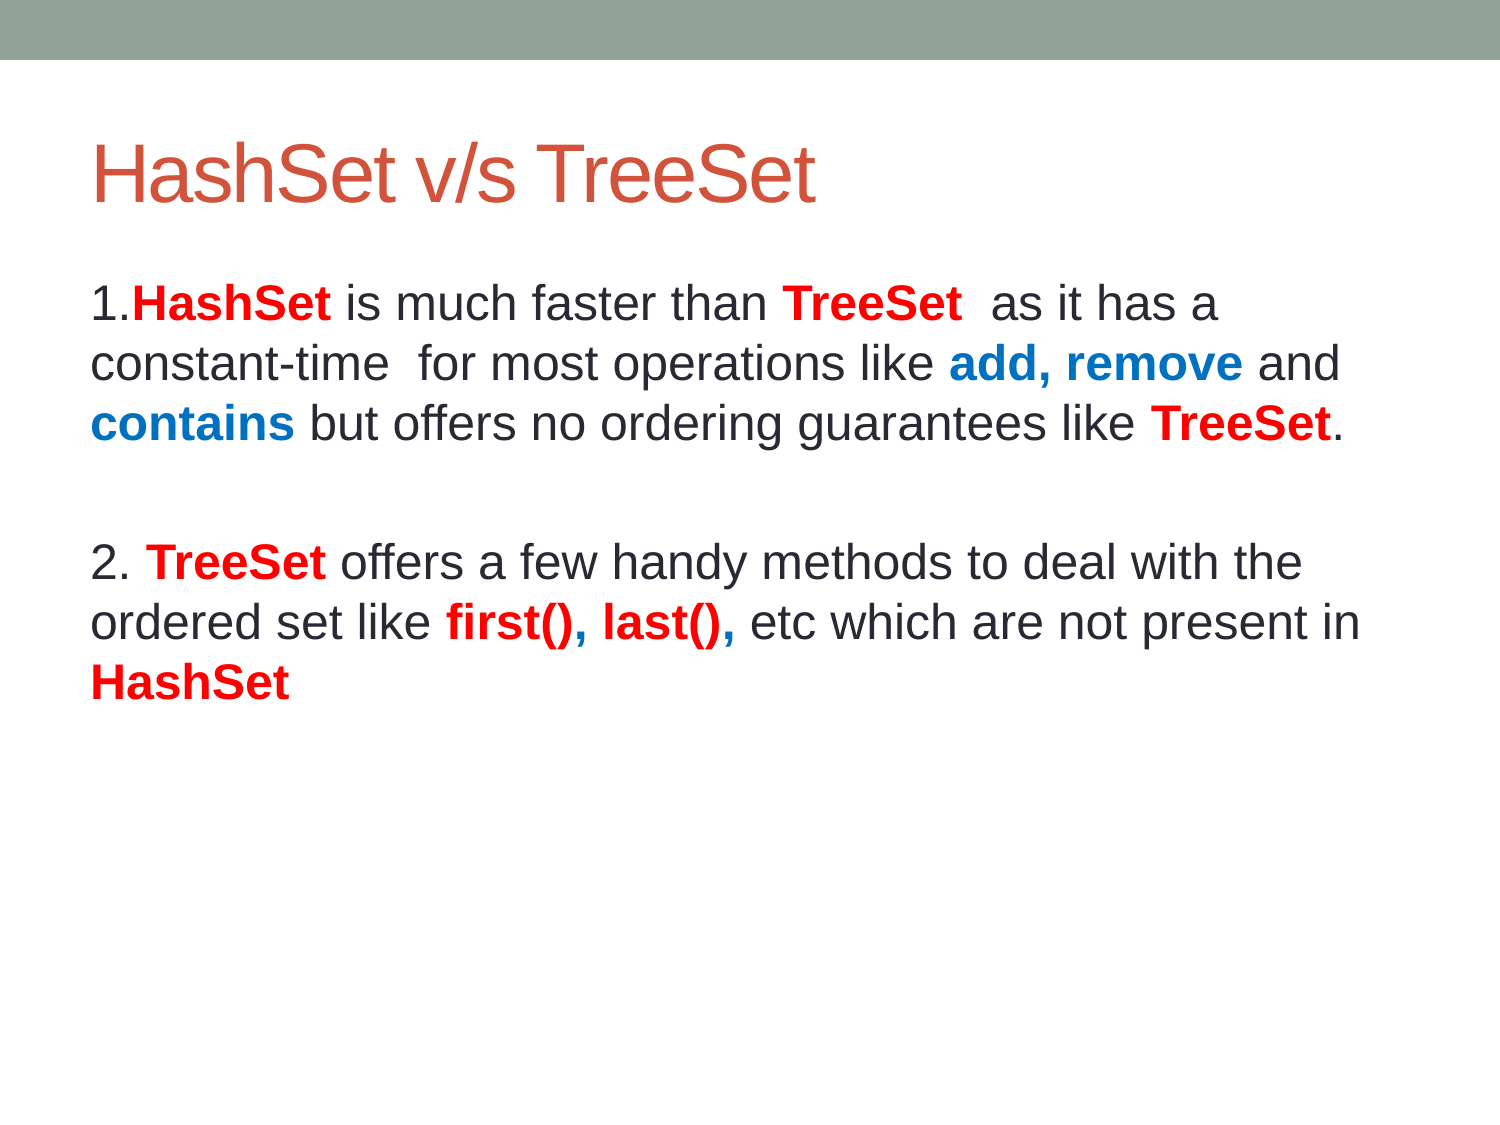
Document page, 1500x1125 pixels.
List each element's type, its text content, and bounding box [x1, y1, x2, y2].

list 1.HashSet is much faster than TreeSet as it has a constant-time for most operations like add, remove and contains but offers no ordering guarantees like TreeSet. 2. TreeSet offers a few handy methods to deal with the ordered set like first(), last(), etc which are not present in HashSet [75, 262, 1425, 1063]
title HashSet v/s TreeSet [75, 87, 1425, 250]
